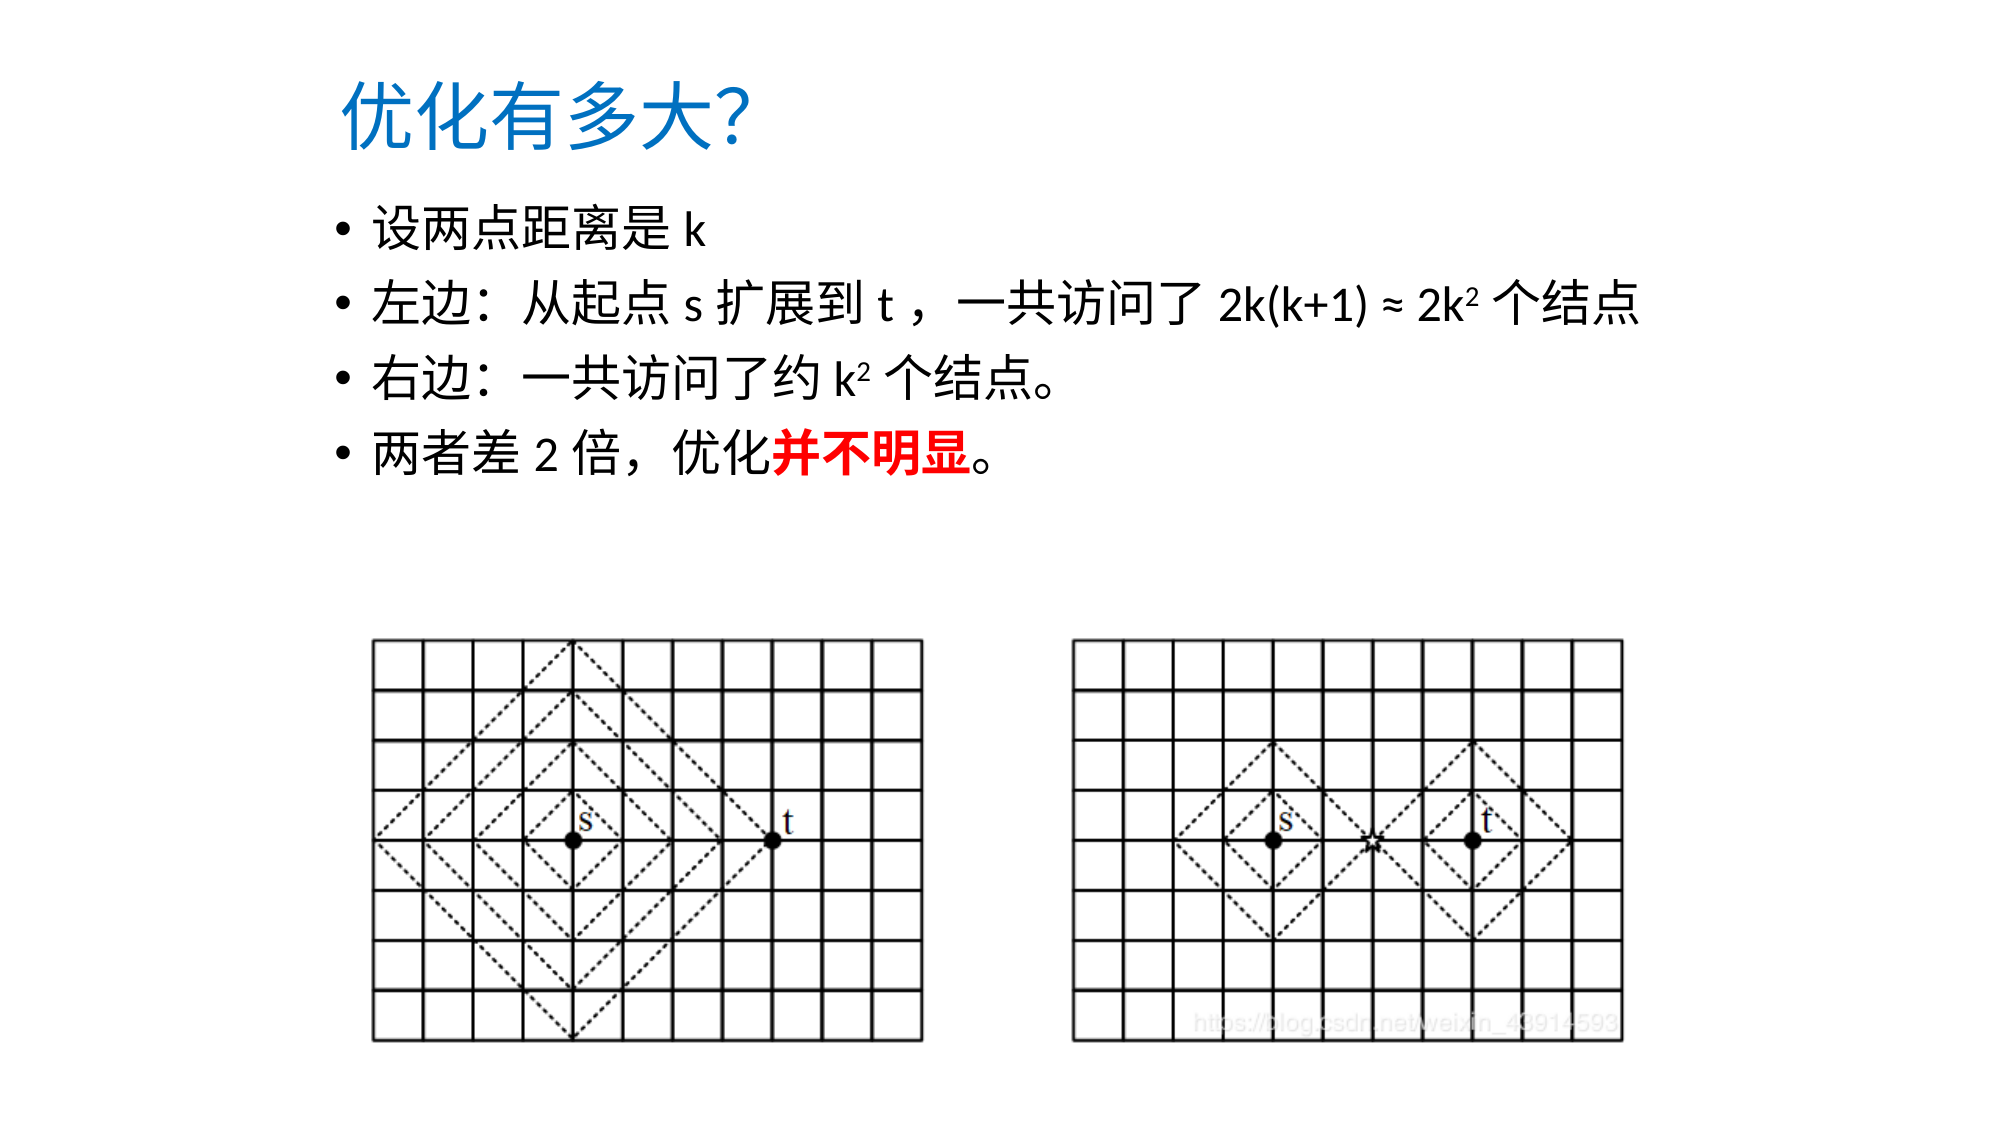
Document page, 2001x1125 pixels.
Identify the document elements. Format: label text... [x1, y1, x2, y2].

picture [367, 634, 1633, 1052]
list 设两点距离是k 左边：从起点s扩展到t，一共访问了2k(k+1) ≈ 2k2个结点 右边：一共访问了约k2个结点。 两者差2倍，优化并不明显。 [319, 196, 1670, 939]
title 优化有多大？ [324, 45, 1675, 197]
